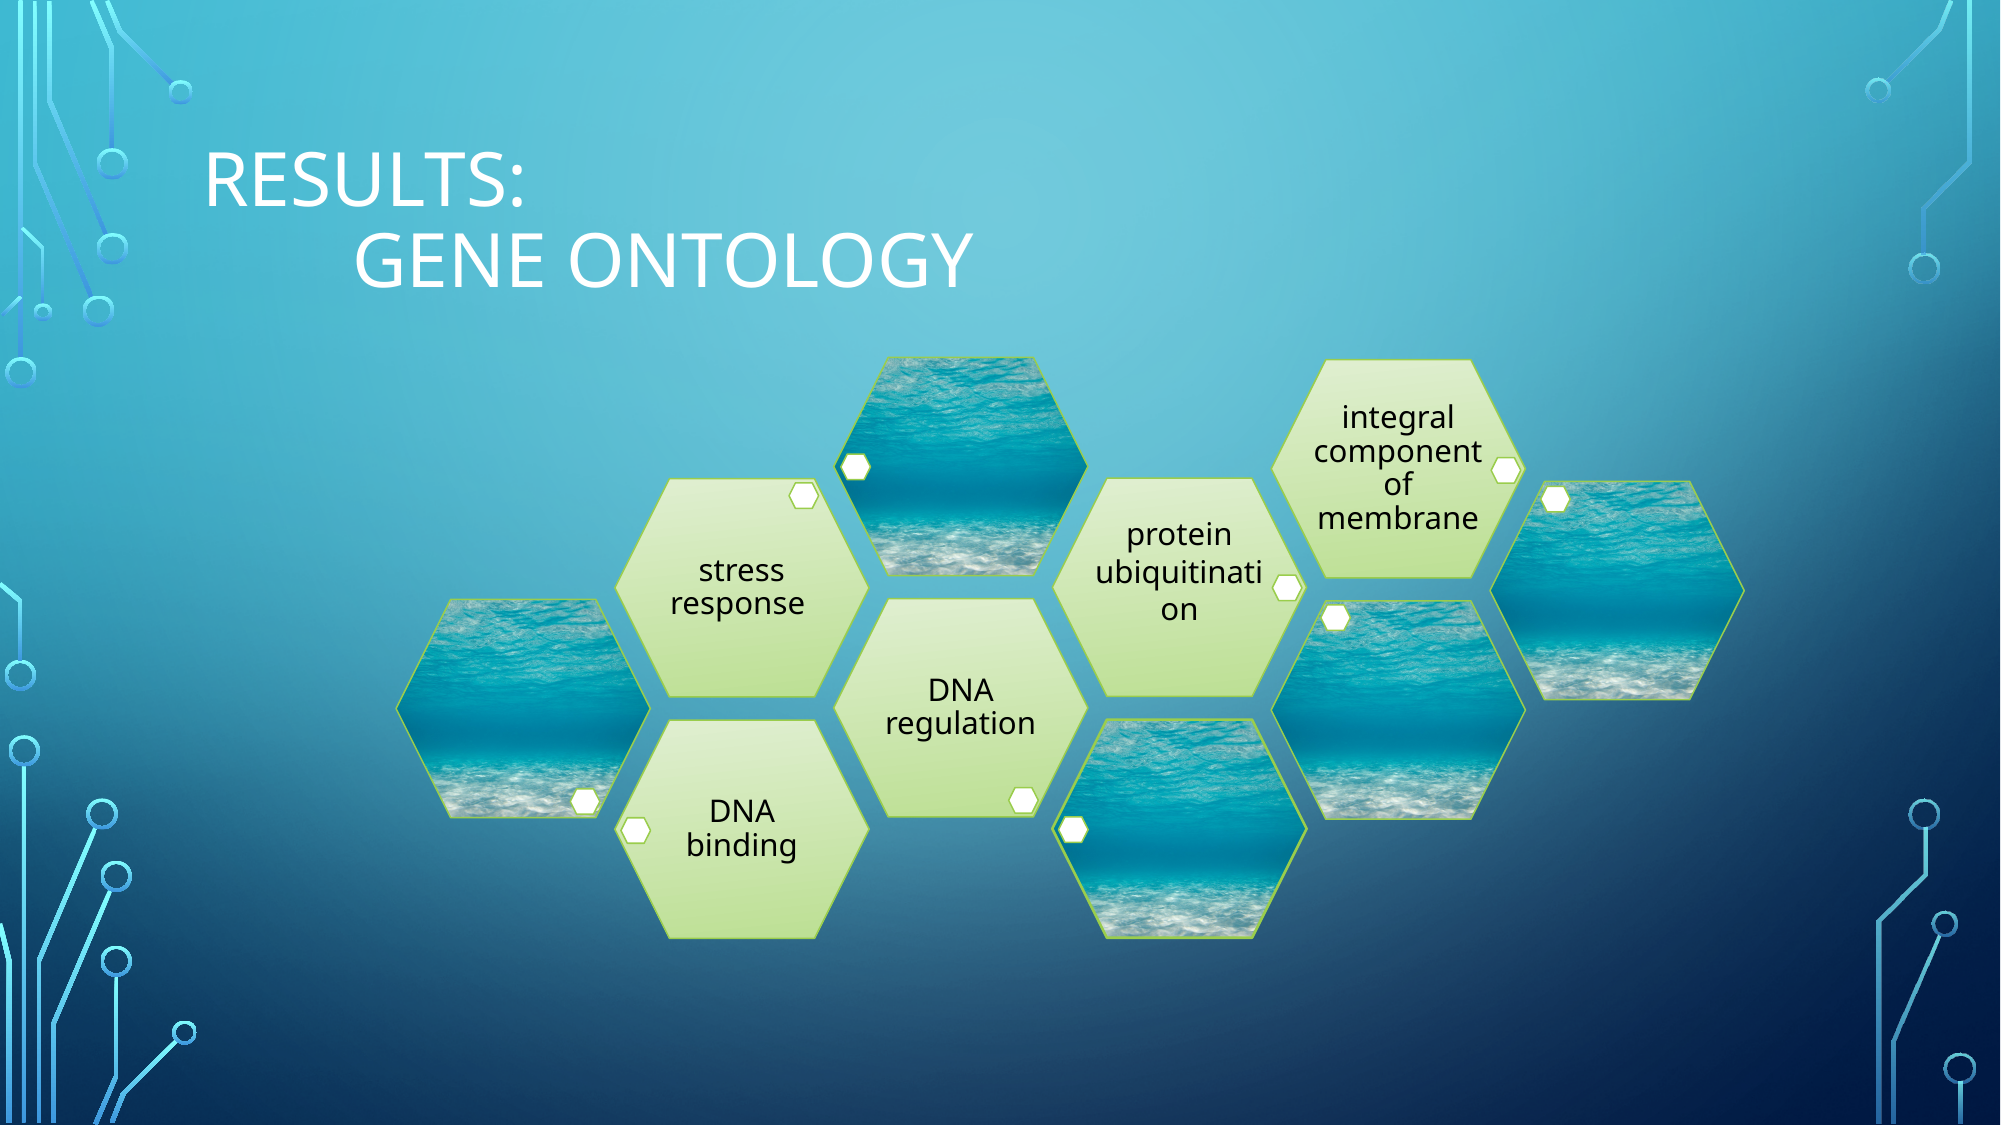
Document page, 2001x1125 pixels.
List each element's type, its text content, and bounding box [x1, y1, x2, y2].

title Results: gene ontology [187, 101, 1813, 344]
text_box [395, 165, 1745, 1125]
